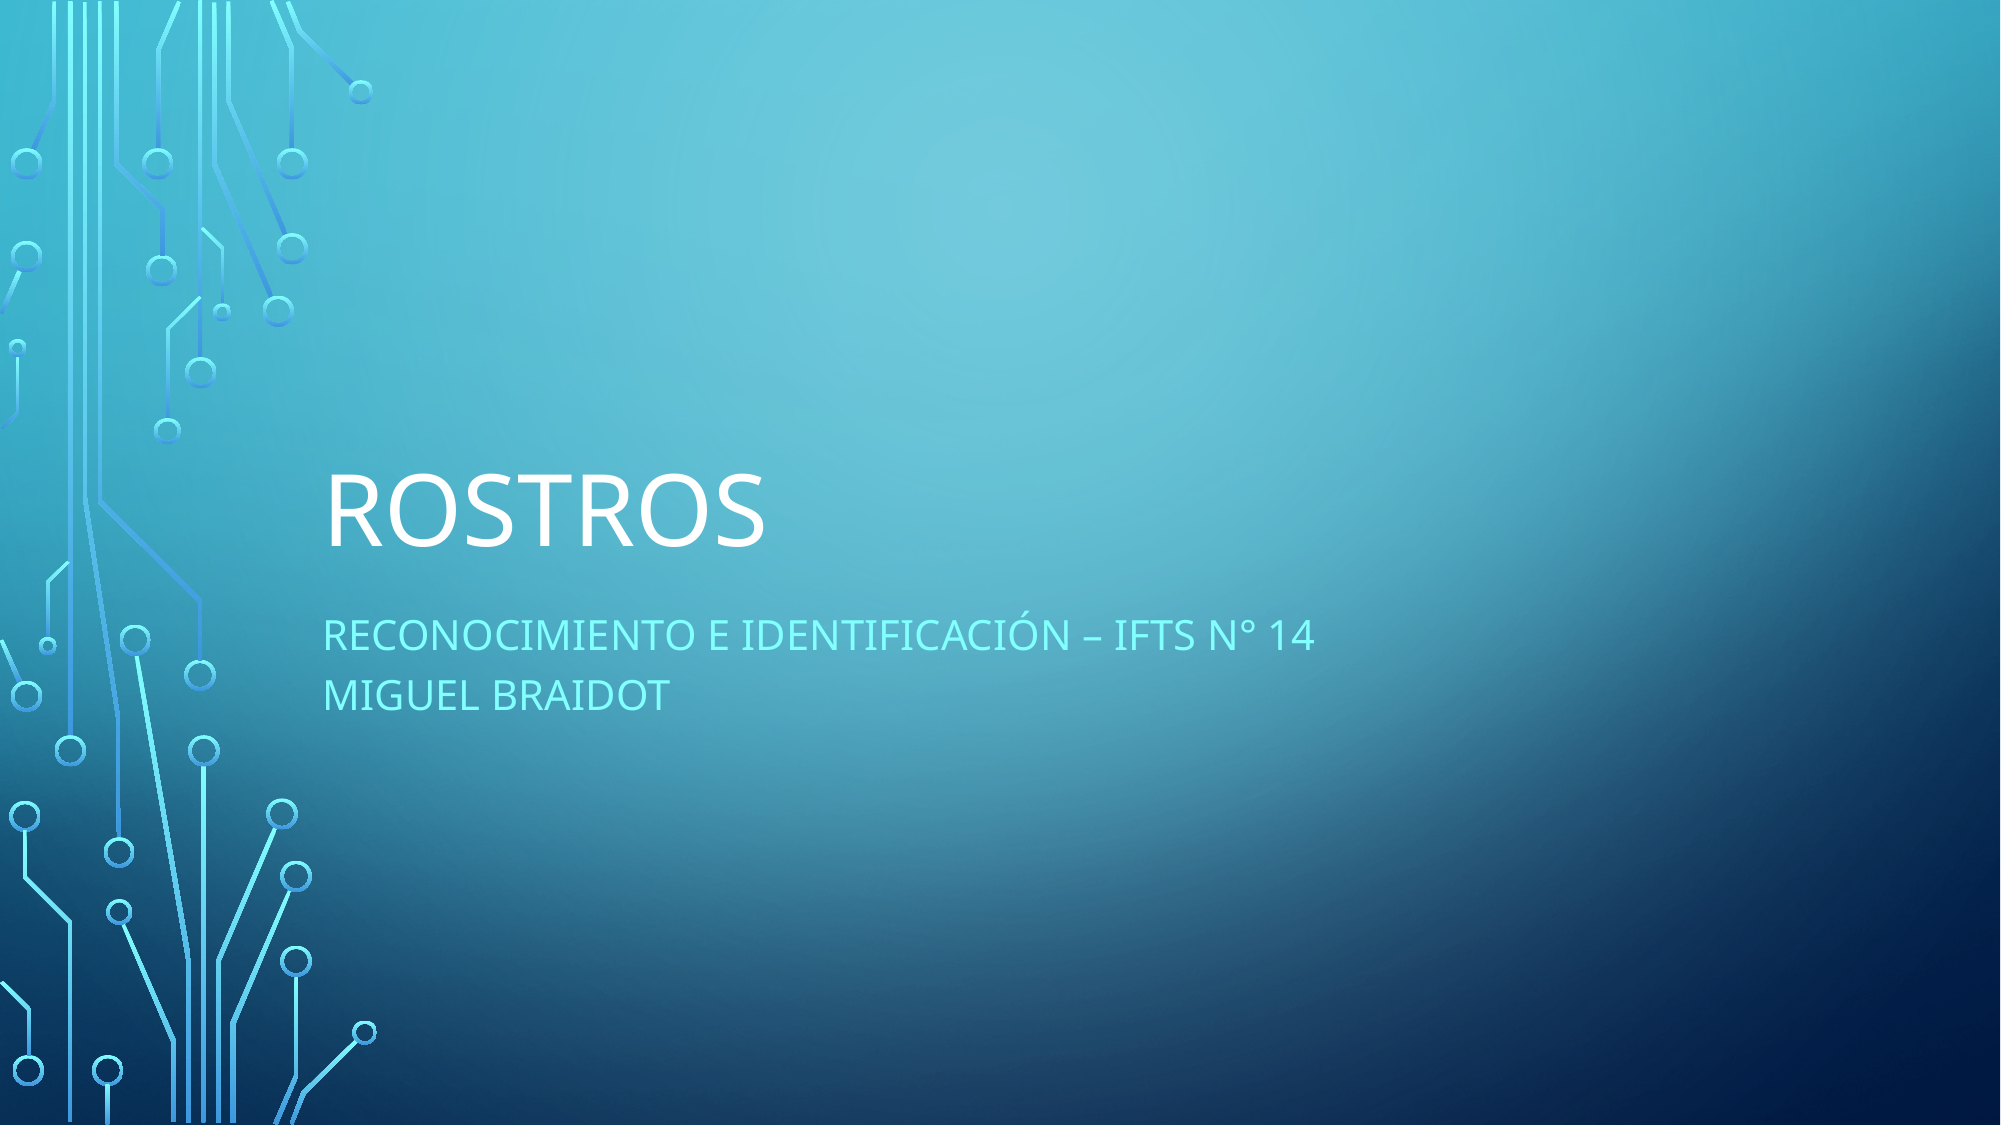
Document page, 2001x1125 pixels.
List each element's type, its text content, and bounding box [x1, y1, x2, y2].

subtitle RECONOCIMIENTO E IDENTIFICACIÓN – IFTS N° 14 MIGUEL BRAIDOT [307, 590, 1750, 863]
title ROSTROS [307, 184, 1750, 576]
